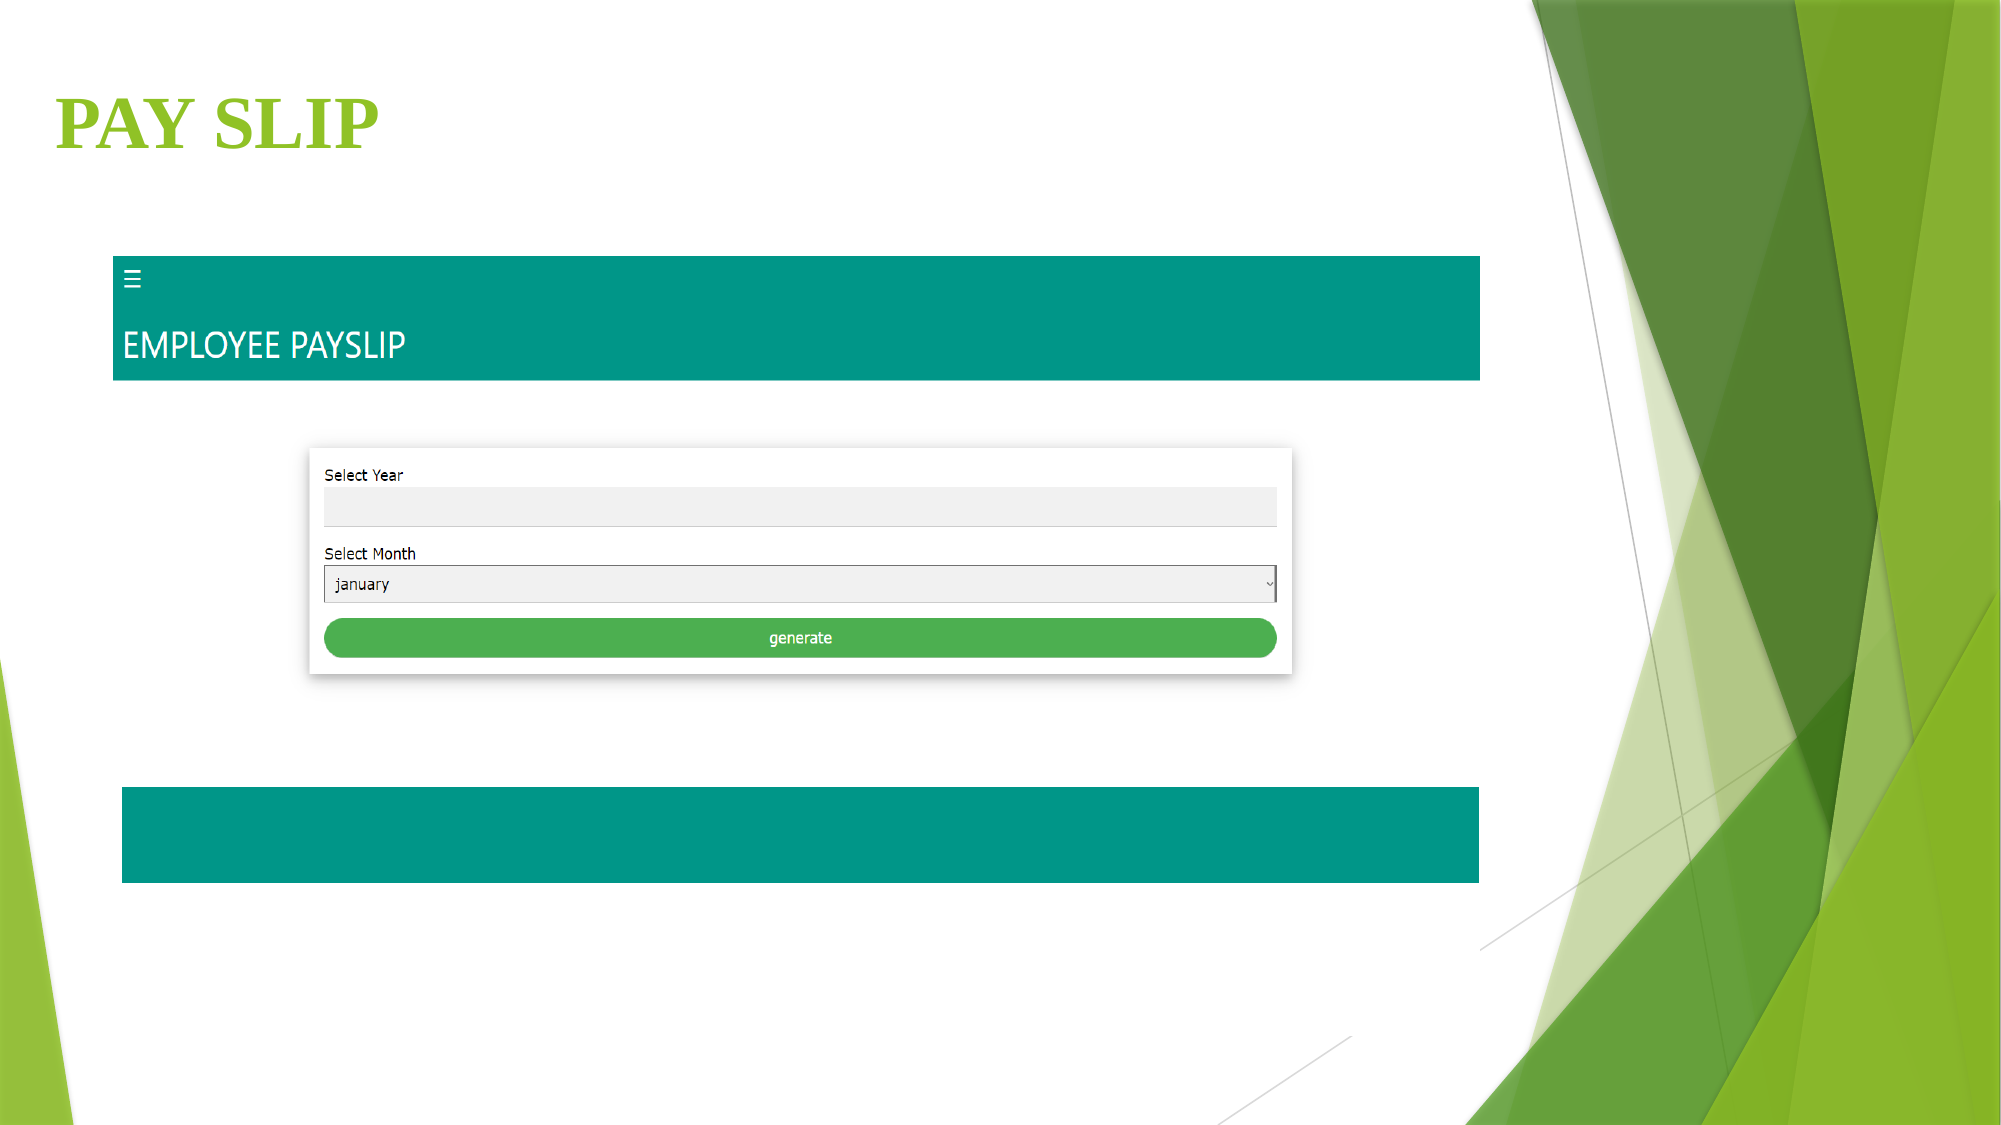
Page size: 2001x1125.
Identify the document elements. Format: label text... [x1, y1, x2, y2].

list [113, 256, 1480, 1037]
title PAY SLIP [0, 65, 1057, 283]
